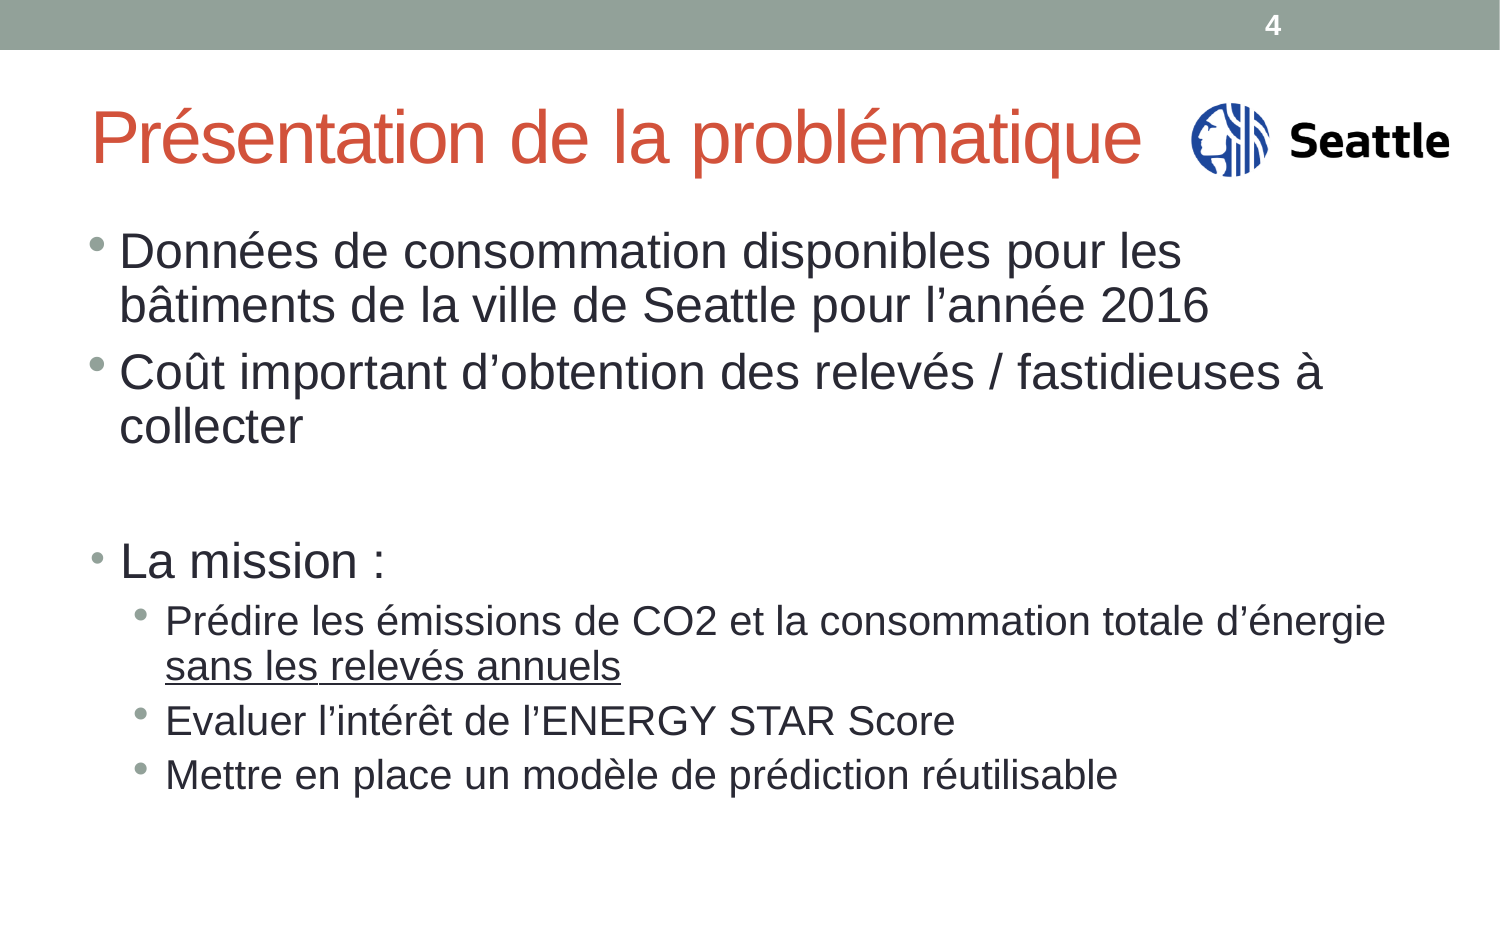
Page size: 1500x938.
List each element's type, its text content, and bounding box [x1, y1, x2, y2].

picture [1190, 102, 1450, 178]
text_box 4 [1263, 4, 1284, 42]
text_box Données de consommation disponibles pour les bâtiments de la ville de Seattle pour l’année 2016 Coût important d’obtention des relevés / fastidieuses à collecter La mission : Prédire les émissions de CO2 et la consommation totale d’énergie sans les relevés annuels Evaluer l’intérêt de l’ENERGY STAR Score Mettre en place un modèle de prédiction réutilisable [87, 216, 1387, 799]
title Présentation de la problématique [87, 86, 1358, 216]
